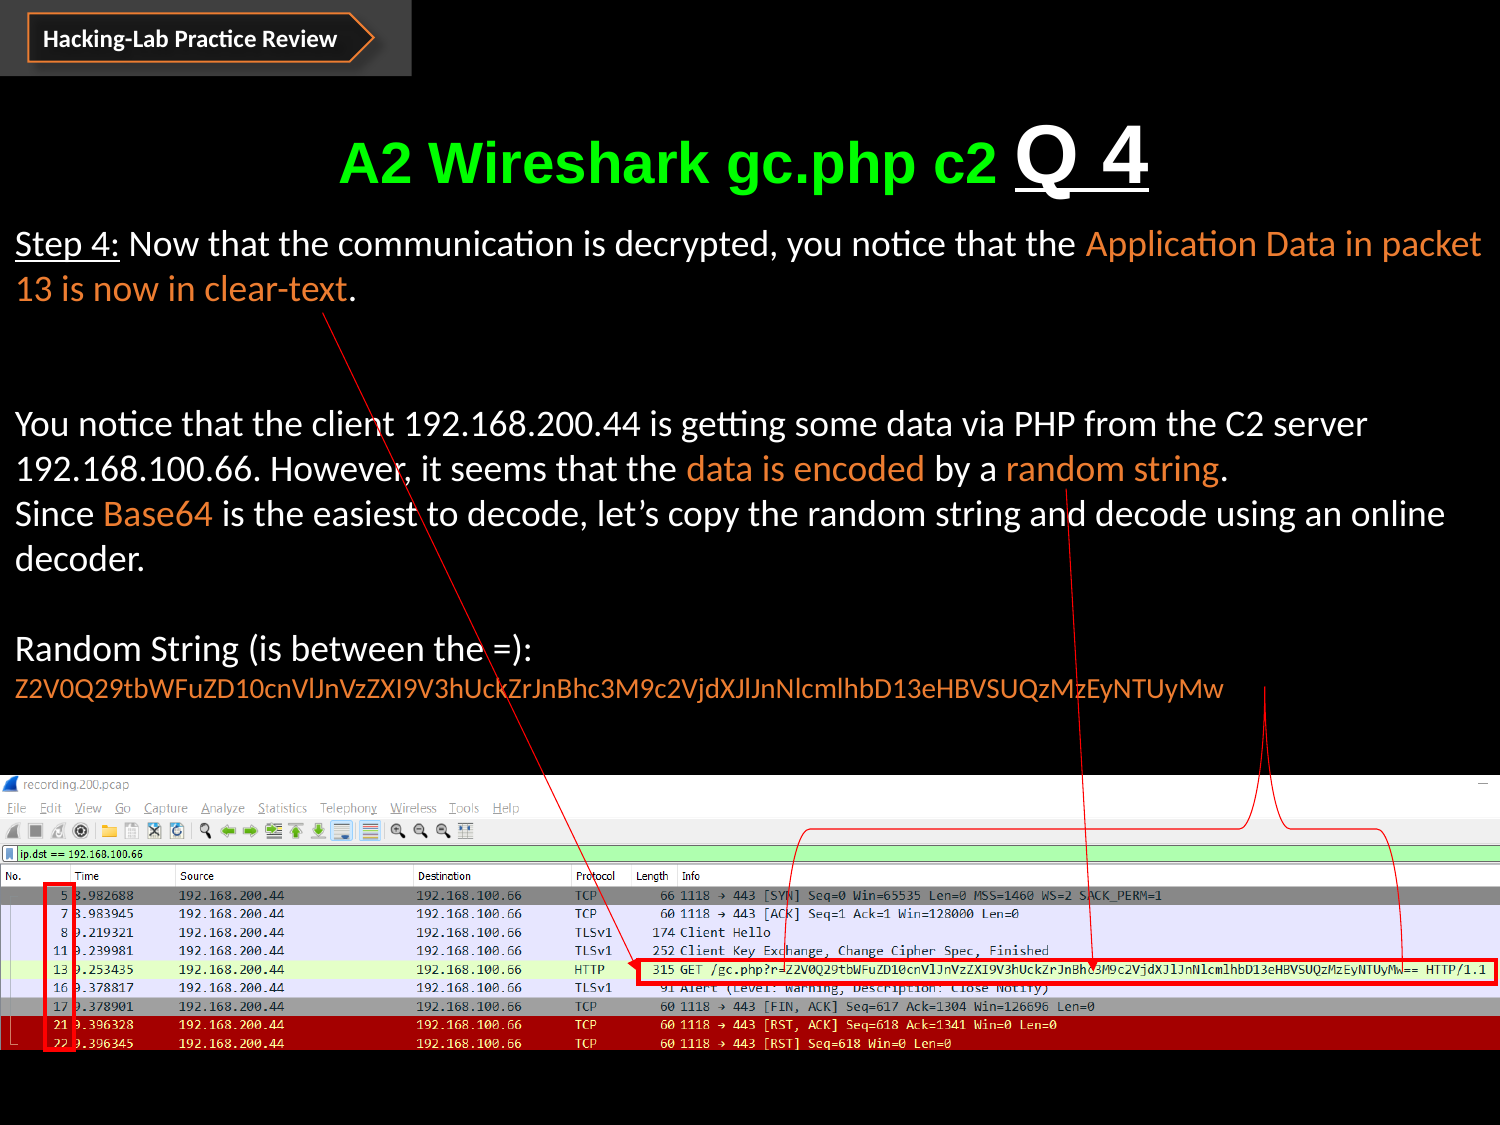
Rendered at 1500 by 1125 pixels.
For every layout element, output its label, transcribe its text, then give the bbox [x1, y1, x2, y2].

text_box [1258, 686, 1271, 776]
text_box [322, 312, 639, 972]
text_box Step 4: Now that the communication is decrypted, you notice that the Application Data in packet 13 is now in clear-text. You notice that the client 192.168.200.44 is getting some data via PHP from the C2 server 192.168.100.66. However, it seems that the data is encoded by a random string. Since Base64 is the easiest to decode, let’s copy the random string and decode using an online decoder. Random String (is between the =): Z2V0Q29tbWFuZD10cnVlJnVzZXI9V3hUckZrJnBhc3M9c2VjdXJlJnNlcmlhbD13eHBVSUQzMzEyNTUyMw [0, 212, 1500, 776]
text_box A2 Wireshark gc.php c2 Q 4 [0, 92, 1500, 191]
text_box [1066, 488, 1265, 687]
picture [0, 776, 1500, 1050]
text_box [0, 0, 581, 77]
